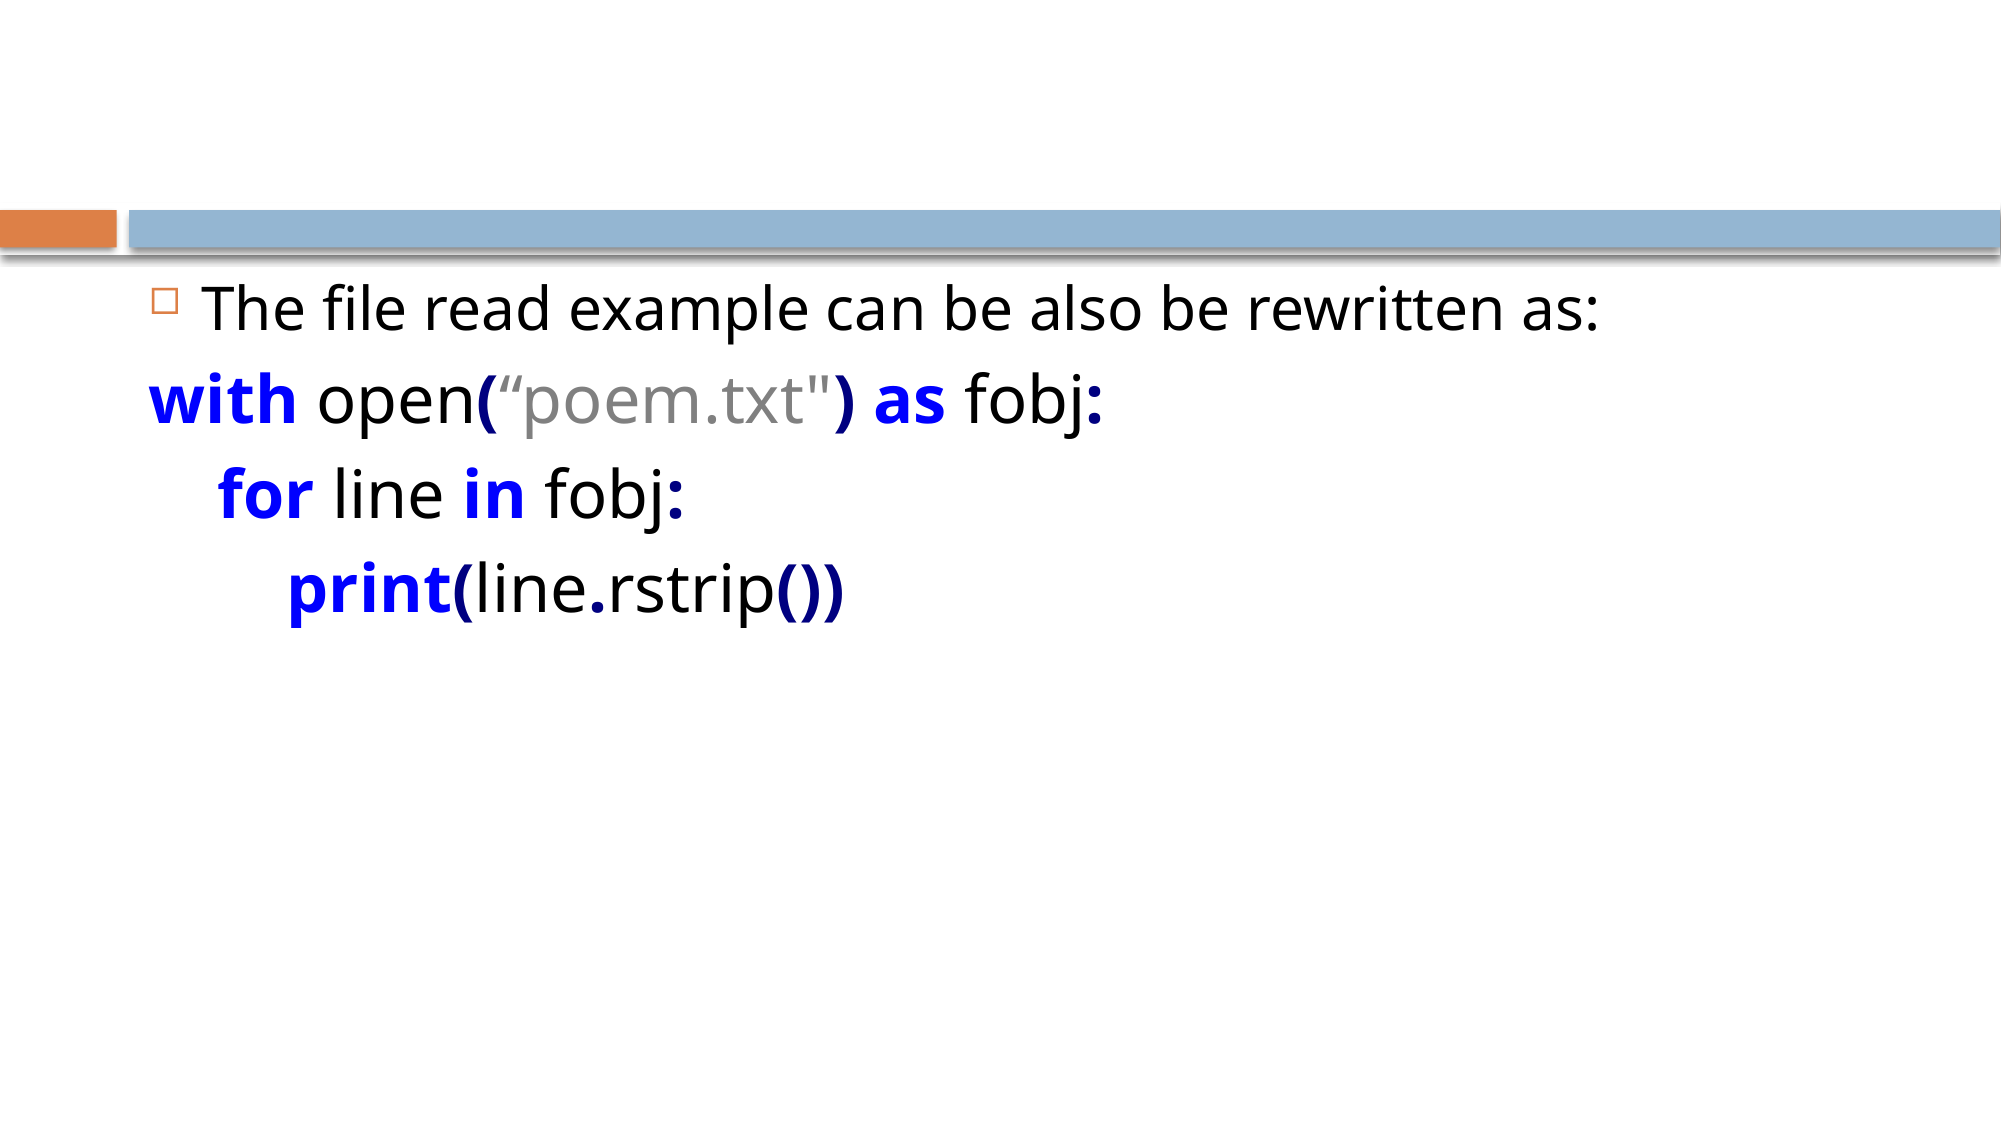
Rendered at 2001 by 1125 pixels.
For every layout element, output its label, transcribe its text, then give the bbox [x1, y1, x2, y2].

list The file read example can be also be rewritten as: with open(“poem.txt") as fobj: for line in fobj: print(line.rstrip()) [133, 262, 1918, 1000]
